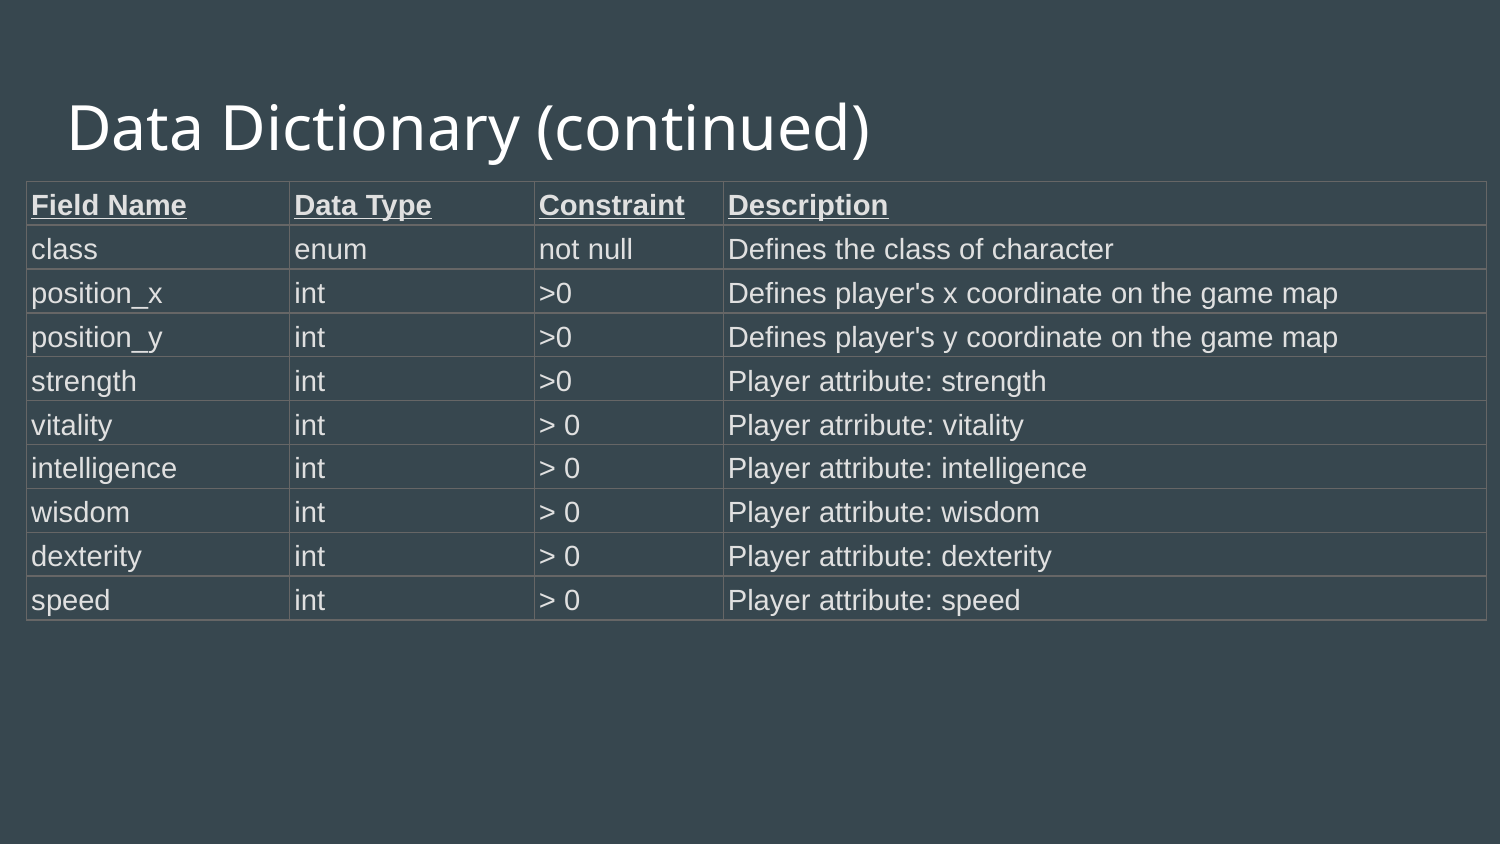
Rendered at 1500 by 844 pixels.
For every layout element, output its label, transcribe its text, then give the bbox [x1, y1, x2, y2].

table_cell > 0 [535, 401, 723, 444]
table_cell >0 [535, 314, 723, 356]
table_cell > 0 [535, 489, 723, 532]
table_header Field Name [27, 182, 289, 224]
table_cell Defines the class of character [724, 226, 1486, 268]
table_cell int [290, 577, 534, 619]
table_cell int [290, 533, 534, 575]
table_cell Player attribute: wisdom [724, 489, 1486, 532]
table_cell Defines player's x coordinate on the game map [724, 270, 1486, 312]
table_cell not null [535, 226, 723, 268]
table_cell speed [27, 577, 289, 619]
table_cell Player attribute: dexterity [724, 533, 1486, 575]
table_header Description [724, 182, 1486, 224]
table_cell intelligence [27, 445, 289, 488]
table_cell Player attribute: intelligence [724, 445, 1486, 488]
table_cell int [290, 314, 534, 356]
table_cell >0 [535, 270, 723, 312]
table_cell Player atrribute: vitality [724, 401, 1486, 444]
table_header Data Type [290, 182, 534, 224]
table_cell > 0 [535, 445, 723, 488]
table_cell vitality [27, 401, 289, 444]
table_cell int [290, 401, 534, 444]
table_cell int [290, 489, 534, 532]
table_cell >0 [535, 357, 723, 400]
table_cell int [290, 270, 534, 312]
table_cell enum [290, 226, 534, 268]
table_cell Player attribute: strength [724, 357, 1486, 400]
table_cell Player attribute: speed [724, 577, 1486, 619]
table_cell wisdom [27, 489, 289, 532]
table_cell position_y [27, 314, 289, 356]
table_cell strength [27, 357, 289, 400]
title Data Dictionary (continued) [51, 72, 1449, 167]
table_cell int [290, 445, 534, 488]
table_cell class [27, 226, 289, 268]
table_header Constraint [535, 182, 723, 224]
table_cell Defines player's y coordinate on the game map [724, 314, 1486, 356]
table_cell position_x [27, 270, 289, 312]
table_cell > 0 [535, 577, 723, 619]
table_cell int [290, 357, 534, 400]
table_cell > 0 [535, 533, 723, 575]
table_cell dexterity [27, 533, 289, 575]
